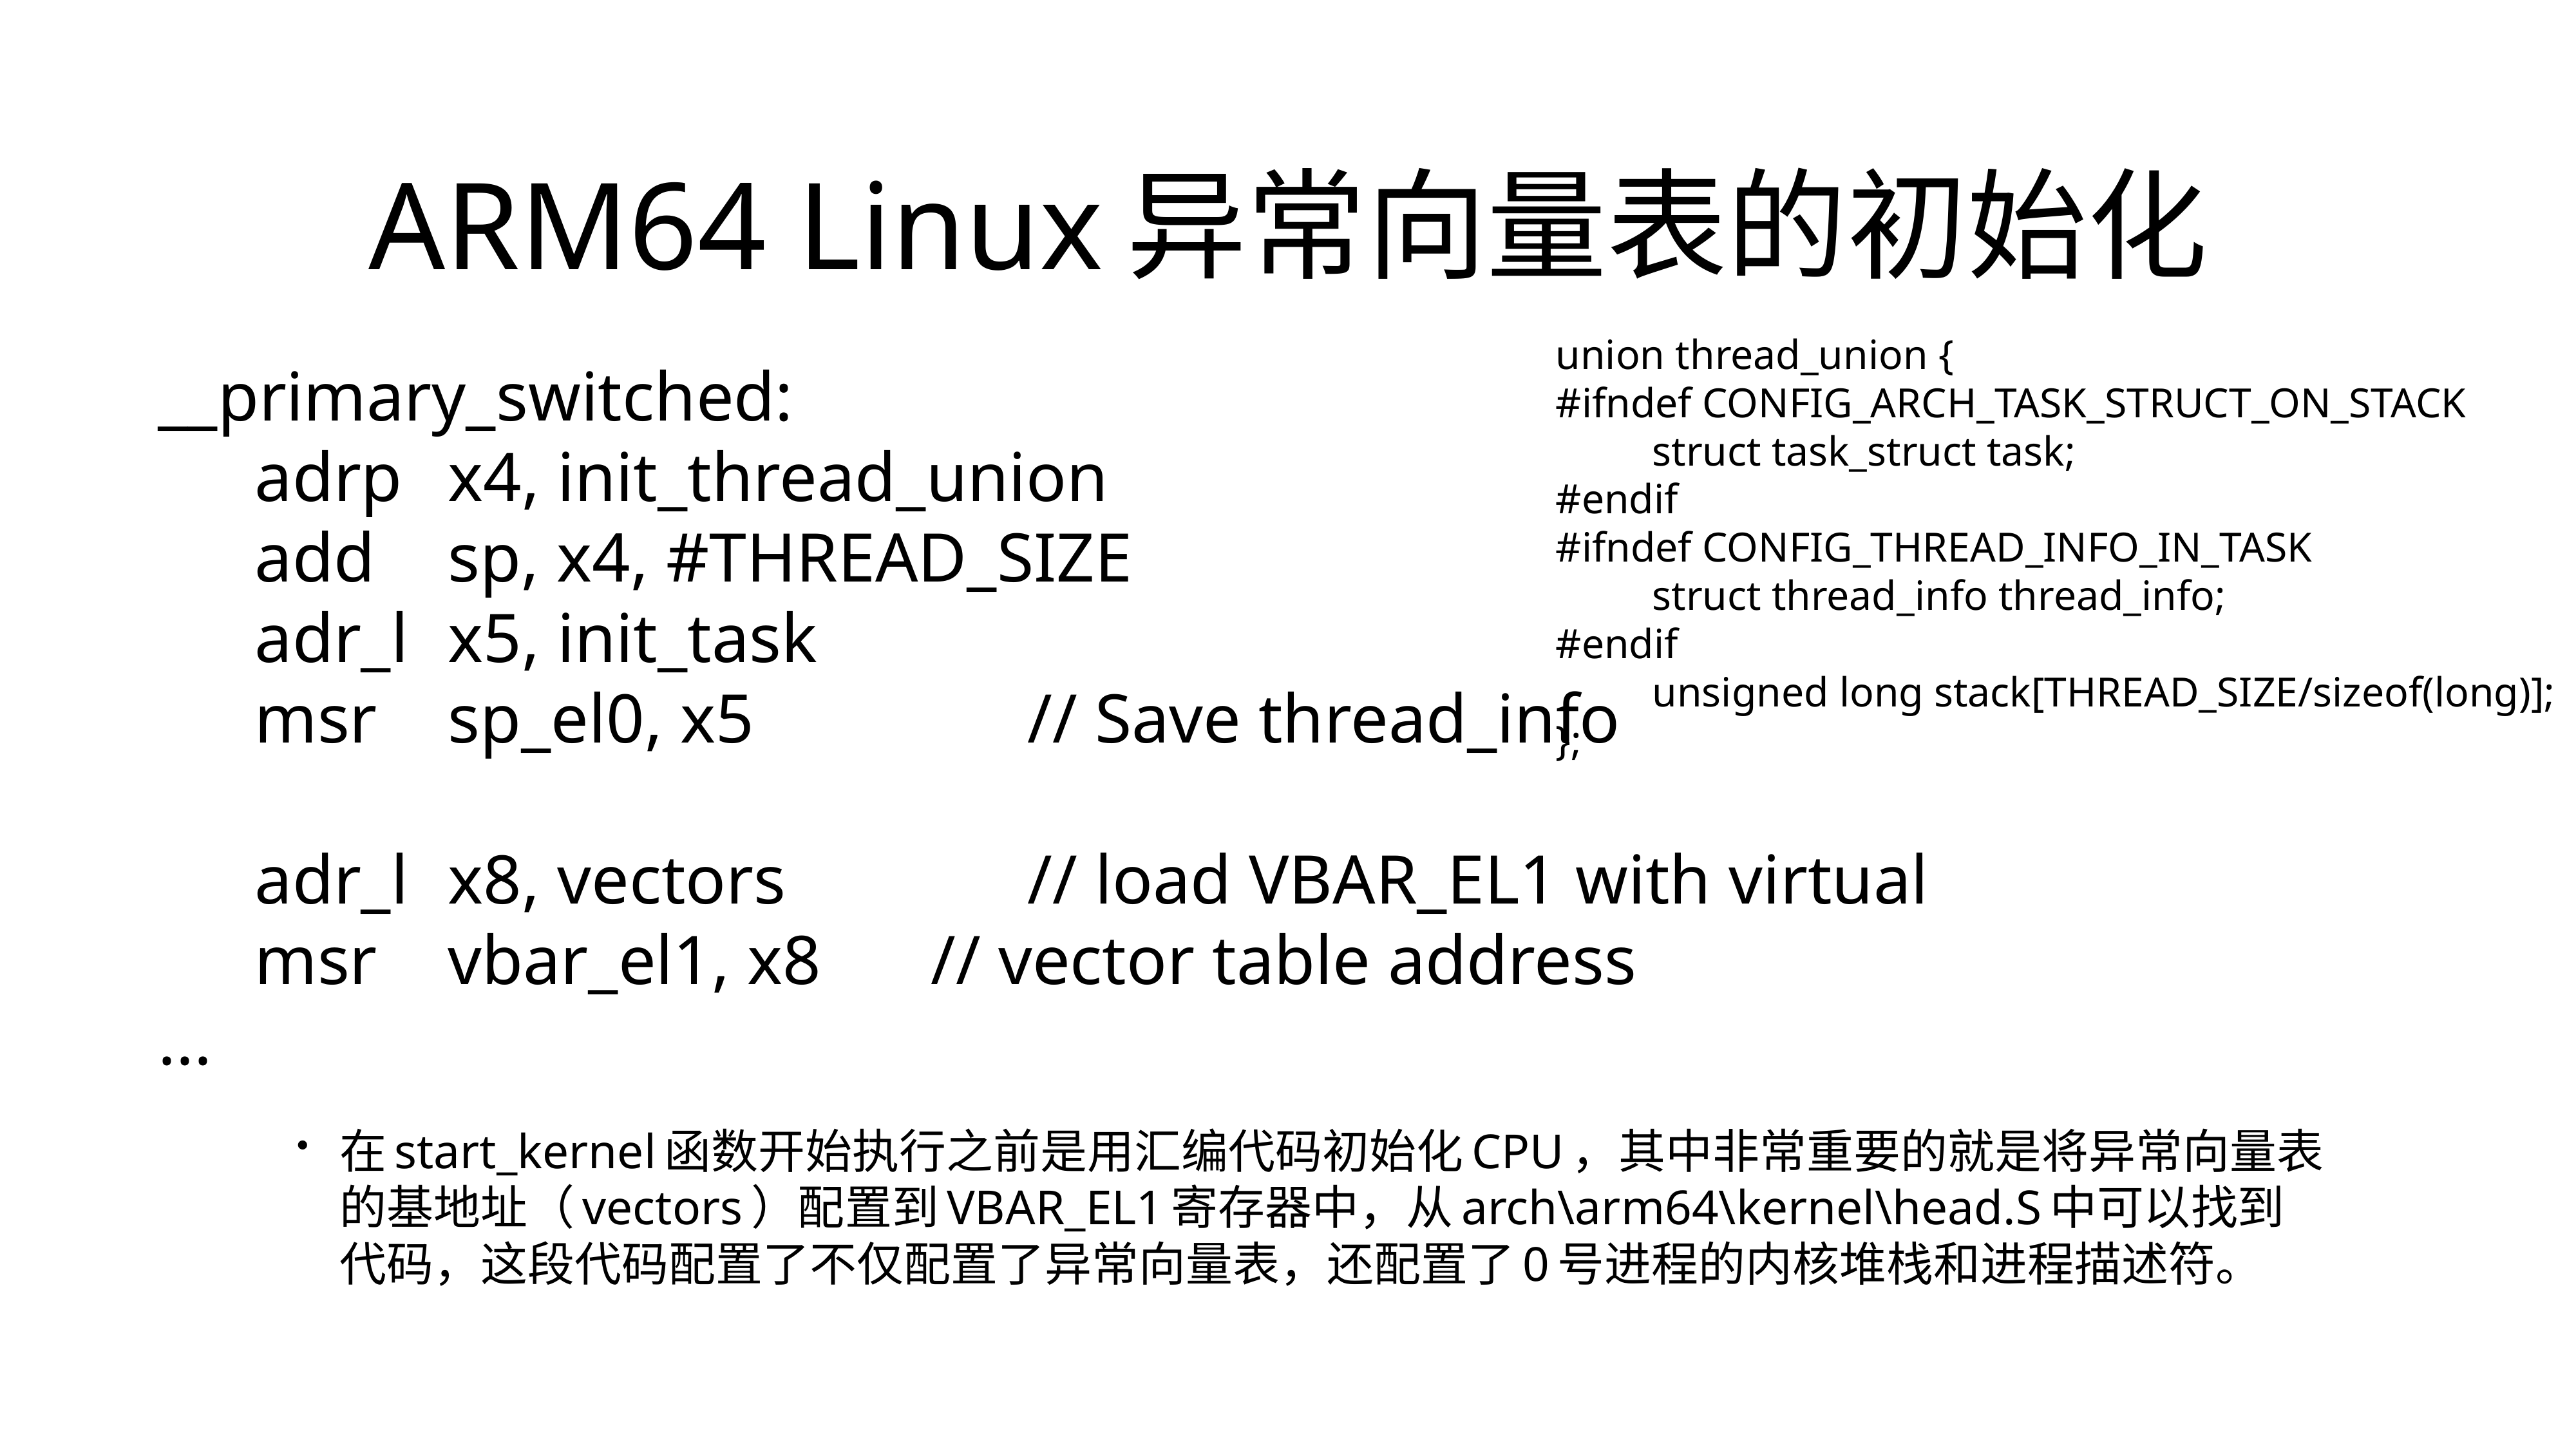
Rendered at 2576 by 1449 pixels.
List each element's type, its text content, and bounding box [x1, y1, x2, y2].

list 在start_kernel函数开始执行之前是用汇编代码初始化CPU，其中非常重要的就是将异常向量表的基地址（vectors）配置到VBAR_EL1寄存器中，从arch\arm64\kernel\head.S中可以找到代码，这段代码配置了不仅配置了异常向量表，还配置了0号进程的内核堆栈和进程描述符。 [291, 1089, 2338, 1323]
title ARM64 Linux异常向量表的初始化 [178, 100, 2398, 343]
text_box __primary_switched: adrp x4, init_thread_union add sp, x4, #THREAD_SIZE adr_l x5, init_task msr sp_el0, x5 // Save thread_info adr_l x8, vectors // load VBAR_EL1 with virtual msr vbar_el1, x8 // vector table address ... [153, 348, 1935, 1084]
text_box union thread_union { #ifndef CONFIG_ARCH_TASK_STRUCT_ON_STACK struct task_struct task; #endif #ifndef CONFIG_THREAD_INFO_IN_TASK struct thread_info thread_info; #endif unsigned long stack[THREAD_SIZE/sizeof(long)]; }; [1550, 323, 2562, 769]
